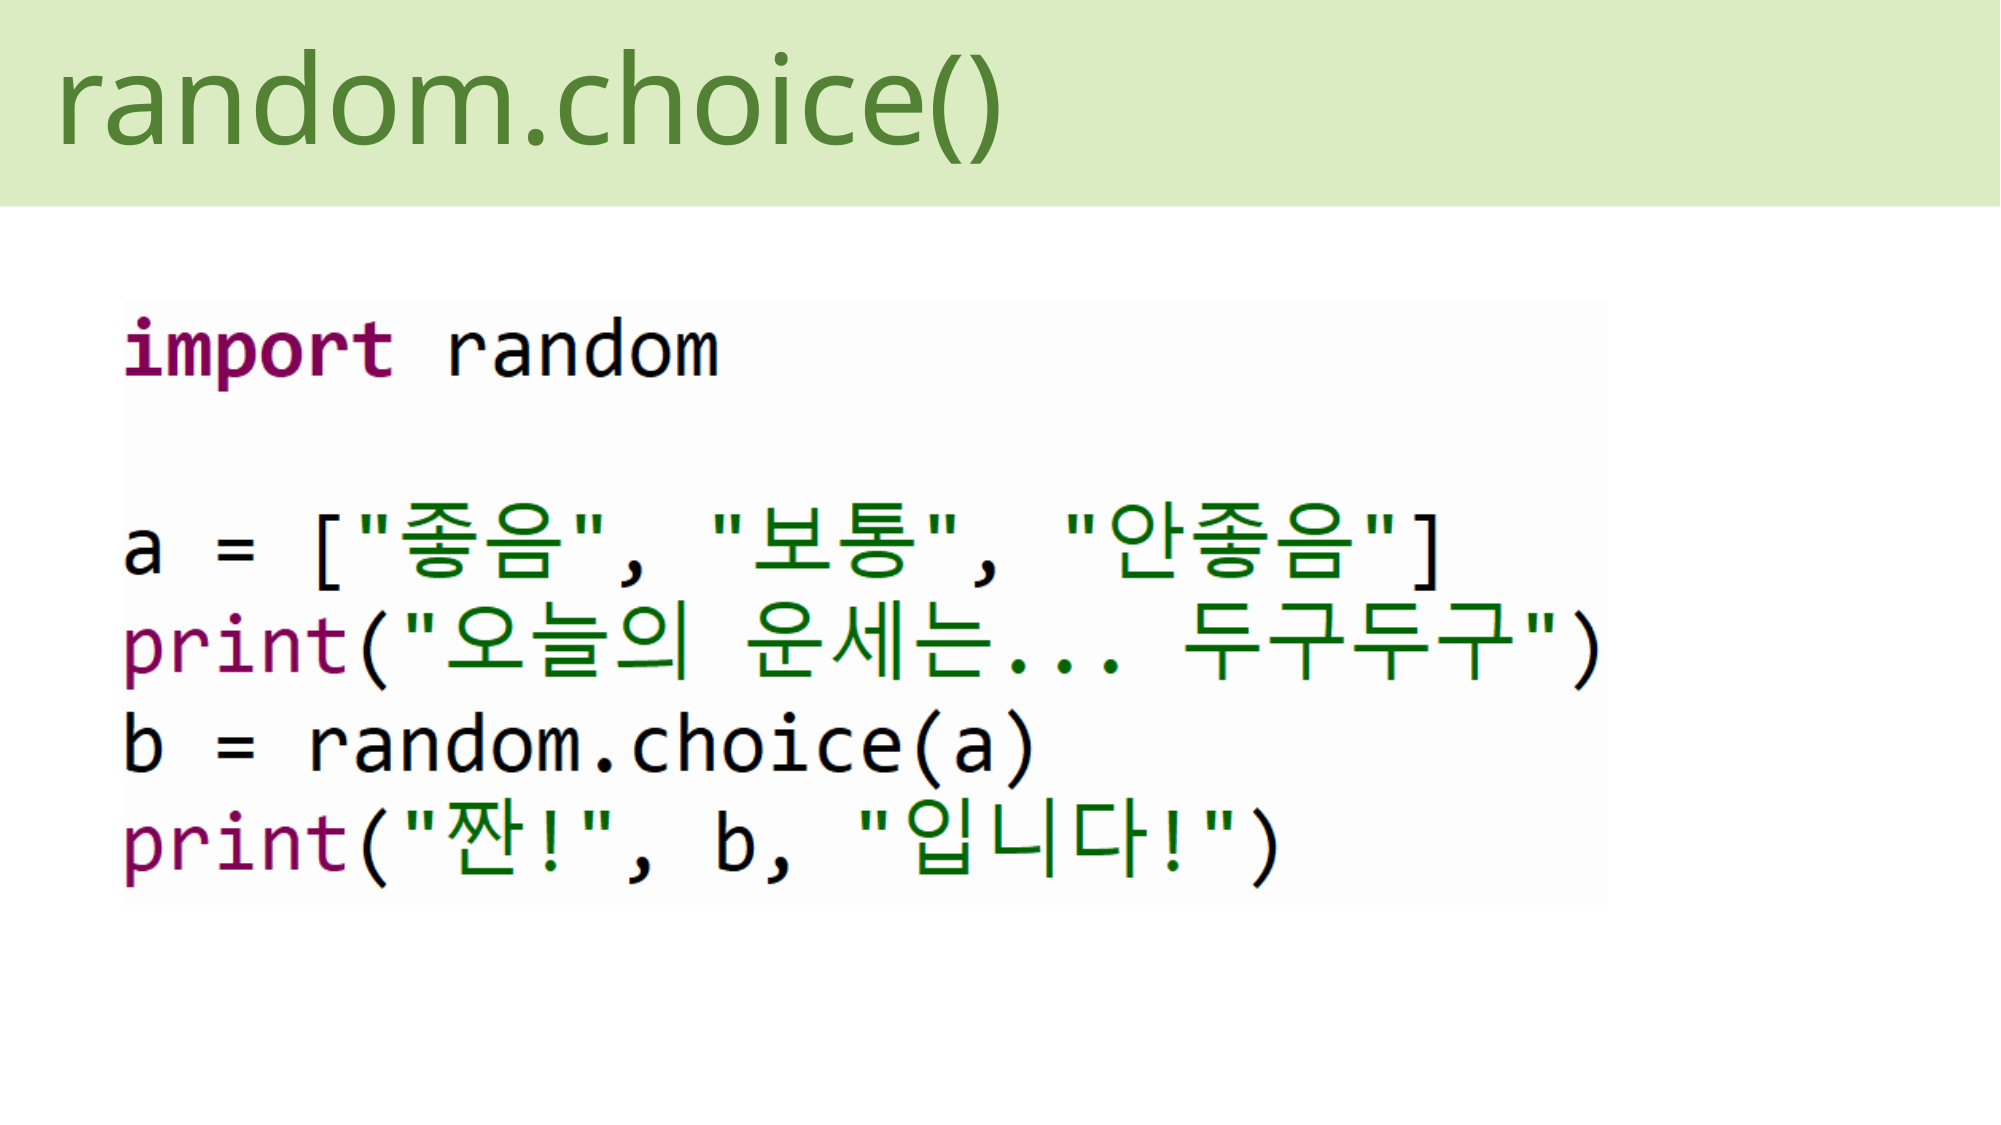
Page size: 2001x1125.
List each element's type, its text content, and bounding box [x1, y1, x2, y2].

text_box [0, 0, 2000, 207]
text_box random.choice() [38, 12, 1861, 178]
picture [122, 301, 1607, 905]
